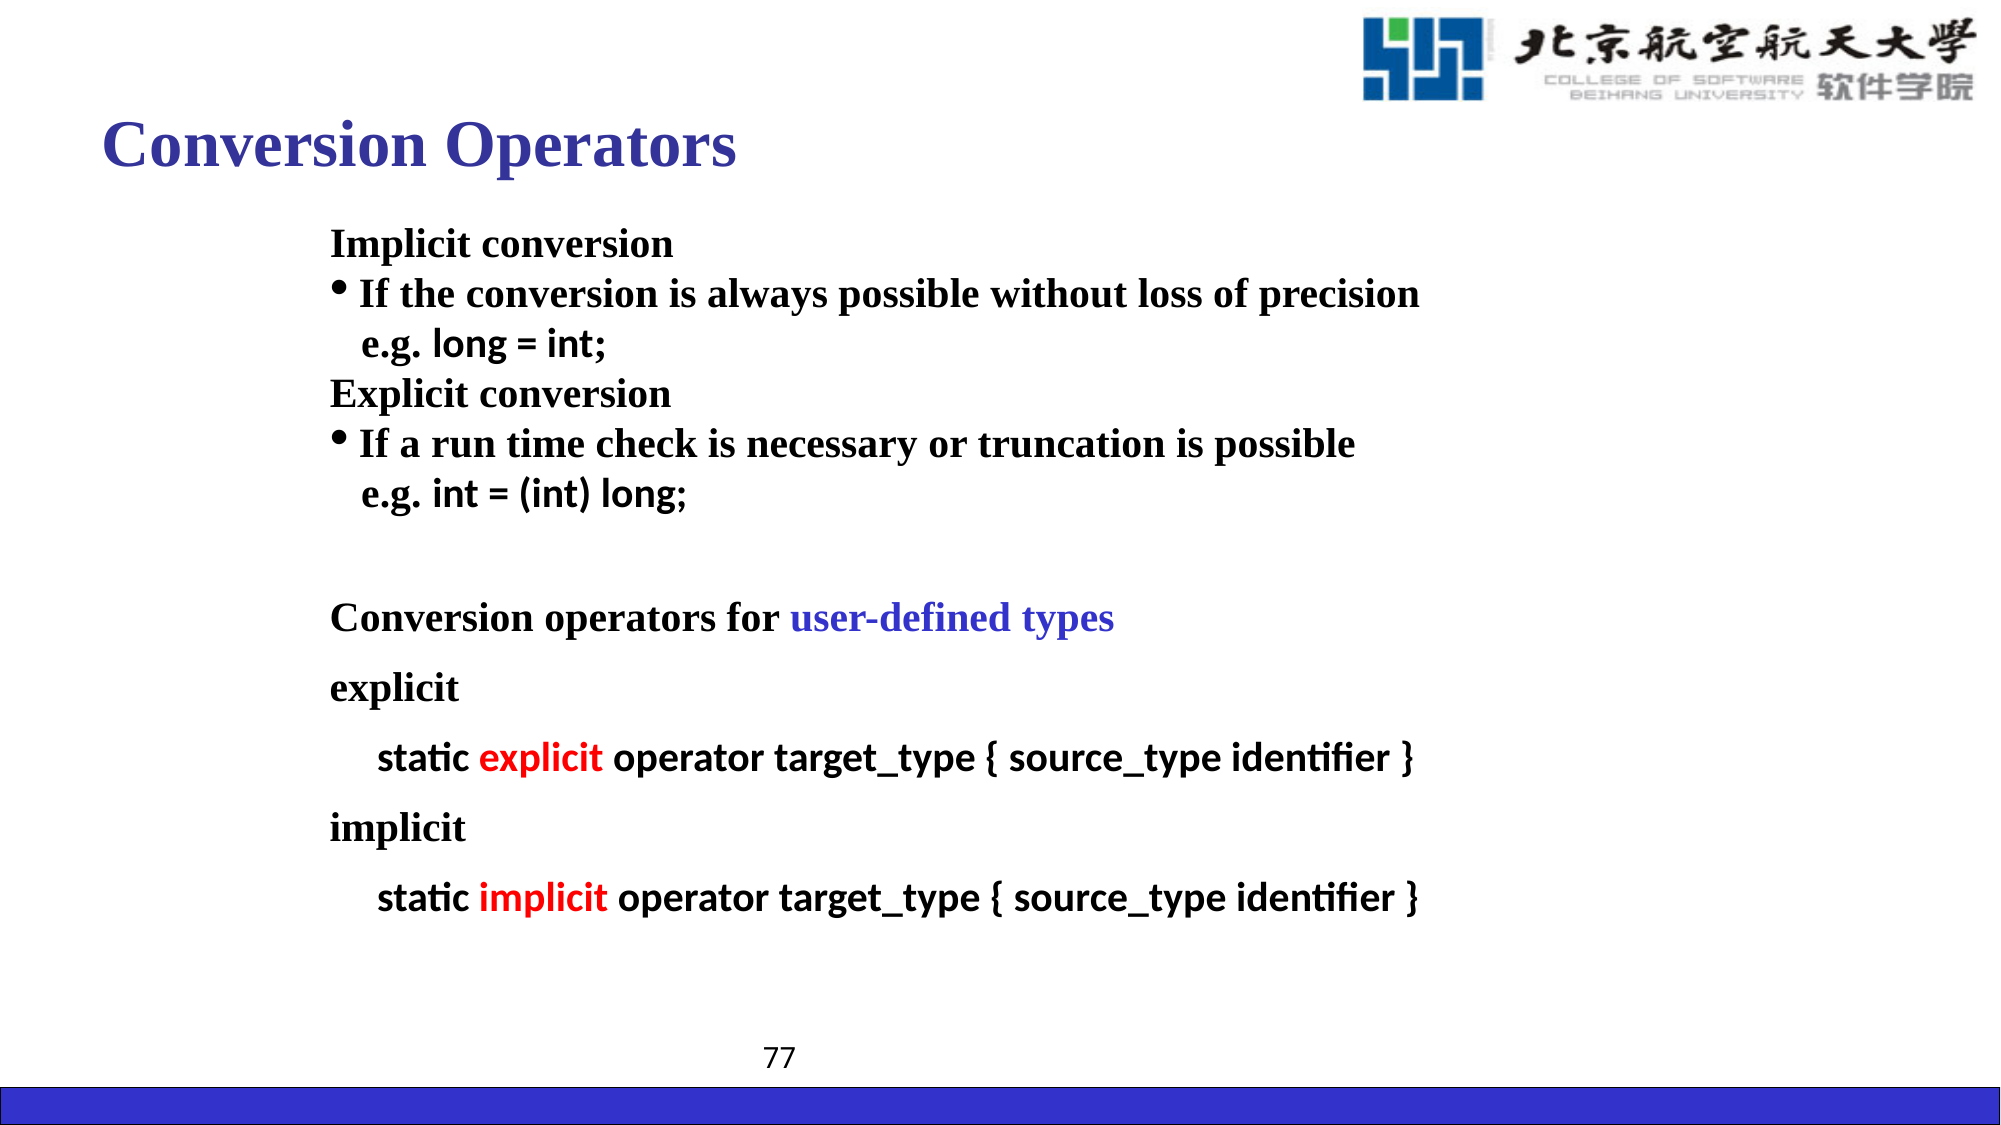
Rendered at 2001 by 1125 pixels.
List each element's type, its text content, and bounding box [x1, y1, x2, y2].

picture [1362, 7, 1979, 102]
list Implicit conversion If the conversion is always possible without loss of precision e.g. long = int; Explicit conversion If a run time check is necessary or truncation is possible e.g. int = (int) long; [314, 208, 1590, 861]
footer 77 [747, 1011, 1248, 1087]
text_box Conversion operators for user-defined types explicit static explicit operator target_type { source_type identifier } implicit static implicit operator target_type { source_type identifier } [314, 562, 1721, 928]
title Conversion Operators [86, 74, 1791, 206]
